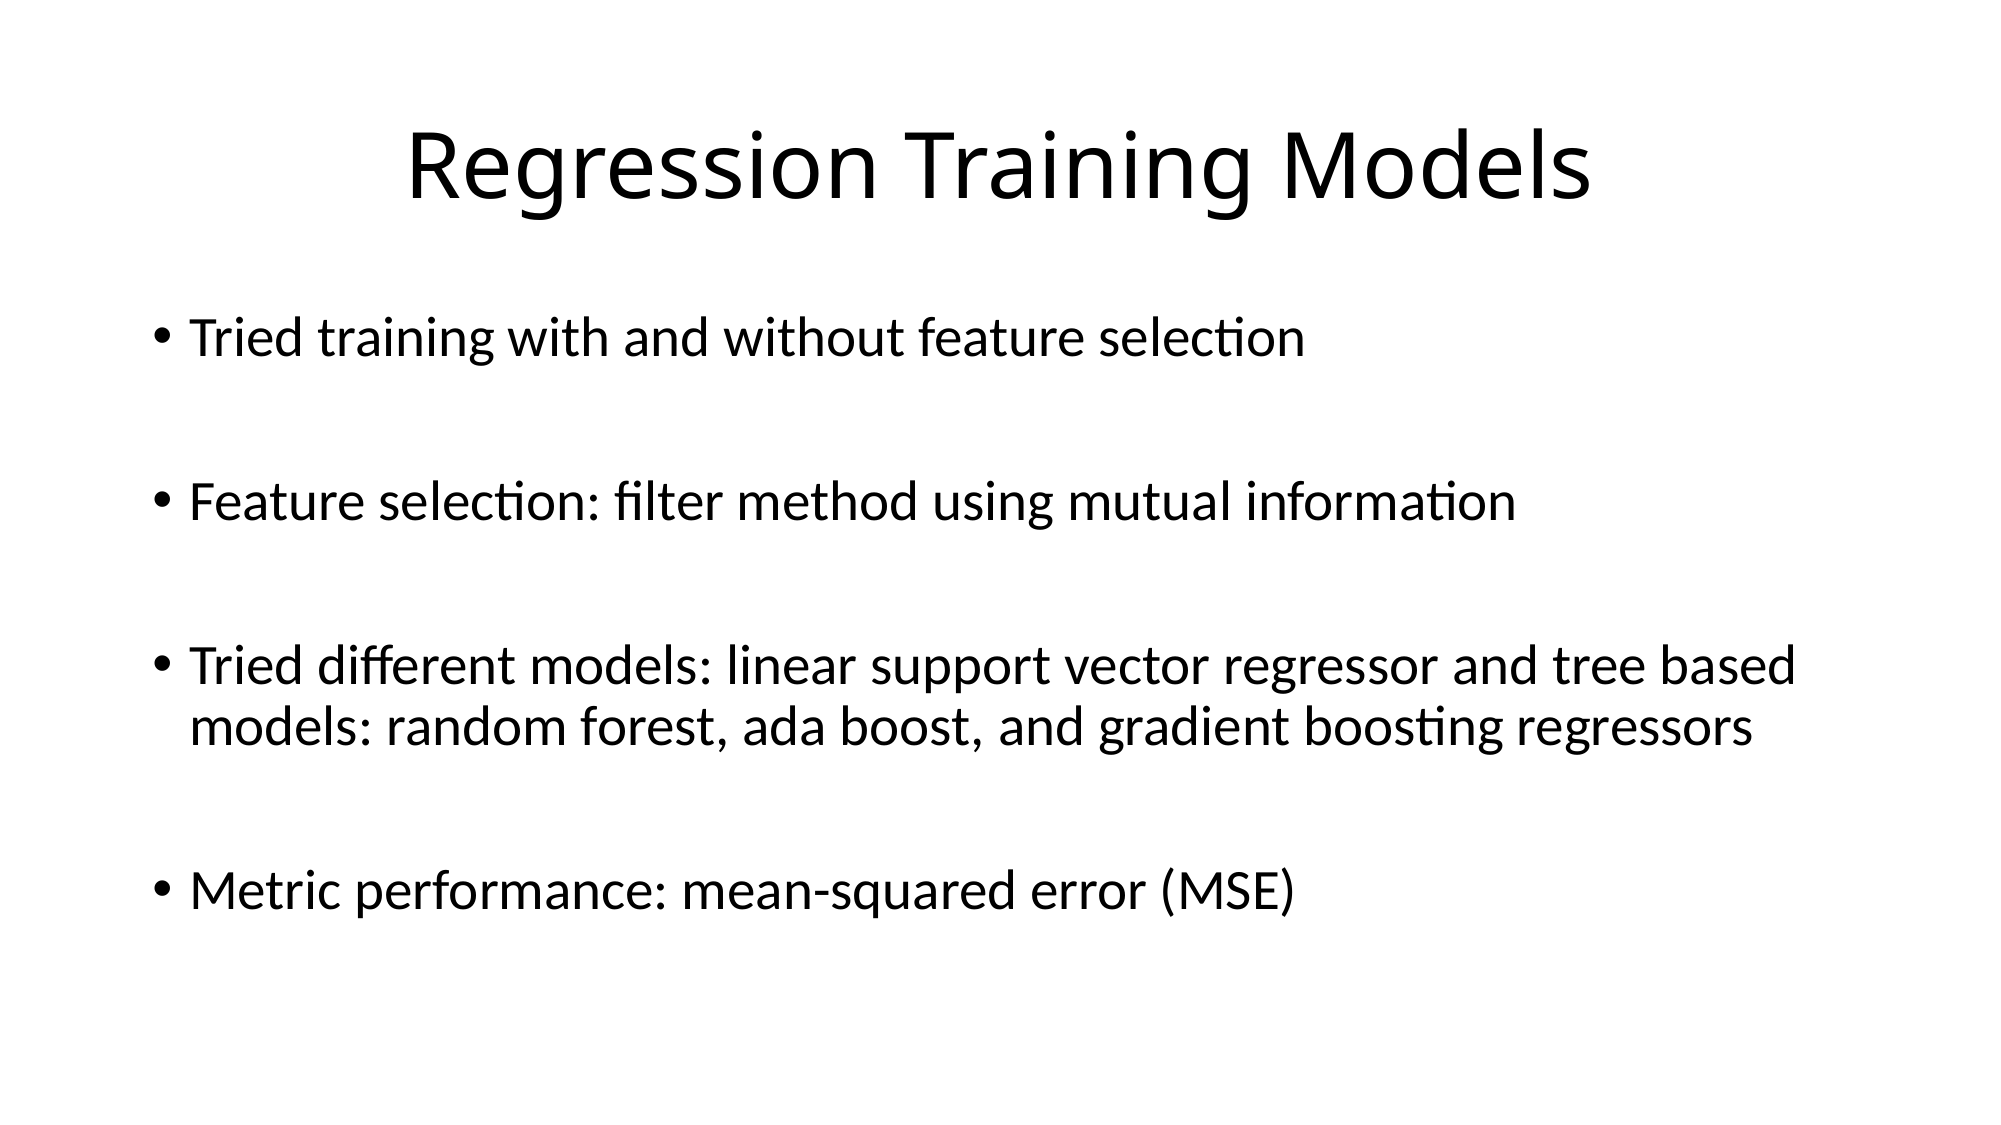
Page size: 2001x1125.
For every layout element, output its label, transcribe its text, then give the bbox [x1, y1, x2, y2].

list Tried training with and without feature selection Feature selection: filter method using mutual information Tried different models: linear support vector regressor and tree based models: random forest, ada boost, and gradient boosting regressors Metric performance: mean-squared error (MSE) [137, 299, 1863, 1014]
title Regression Training Models [137, 59, 1863, 278]
